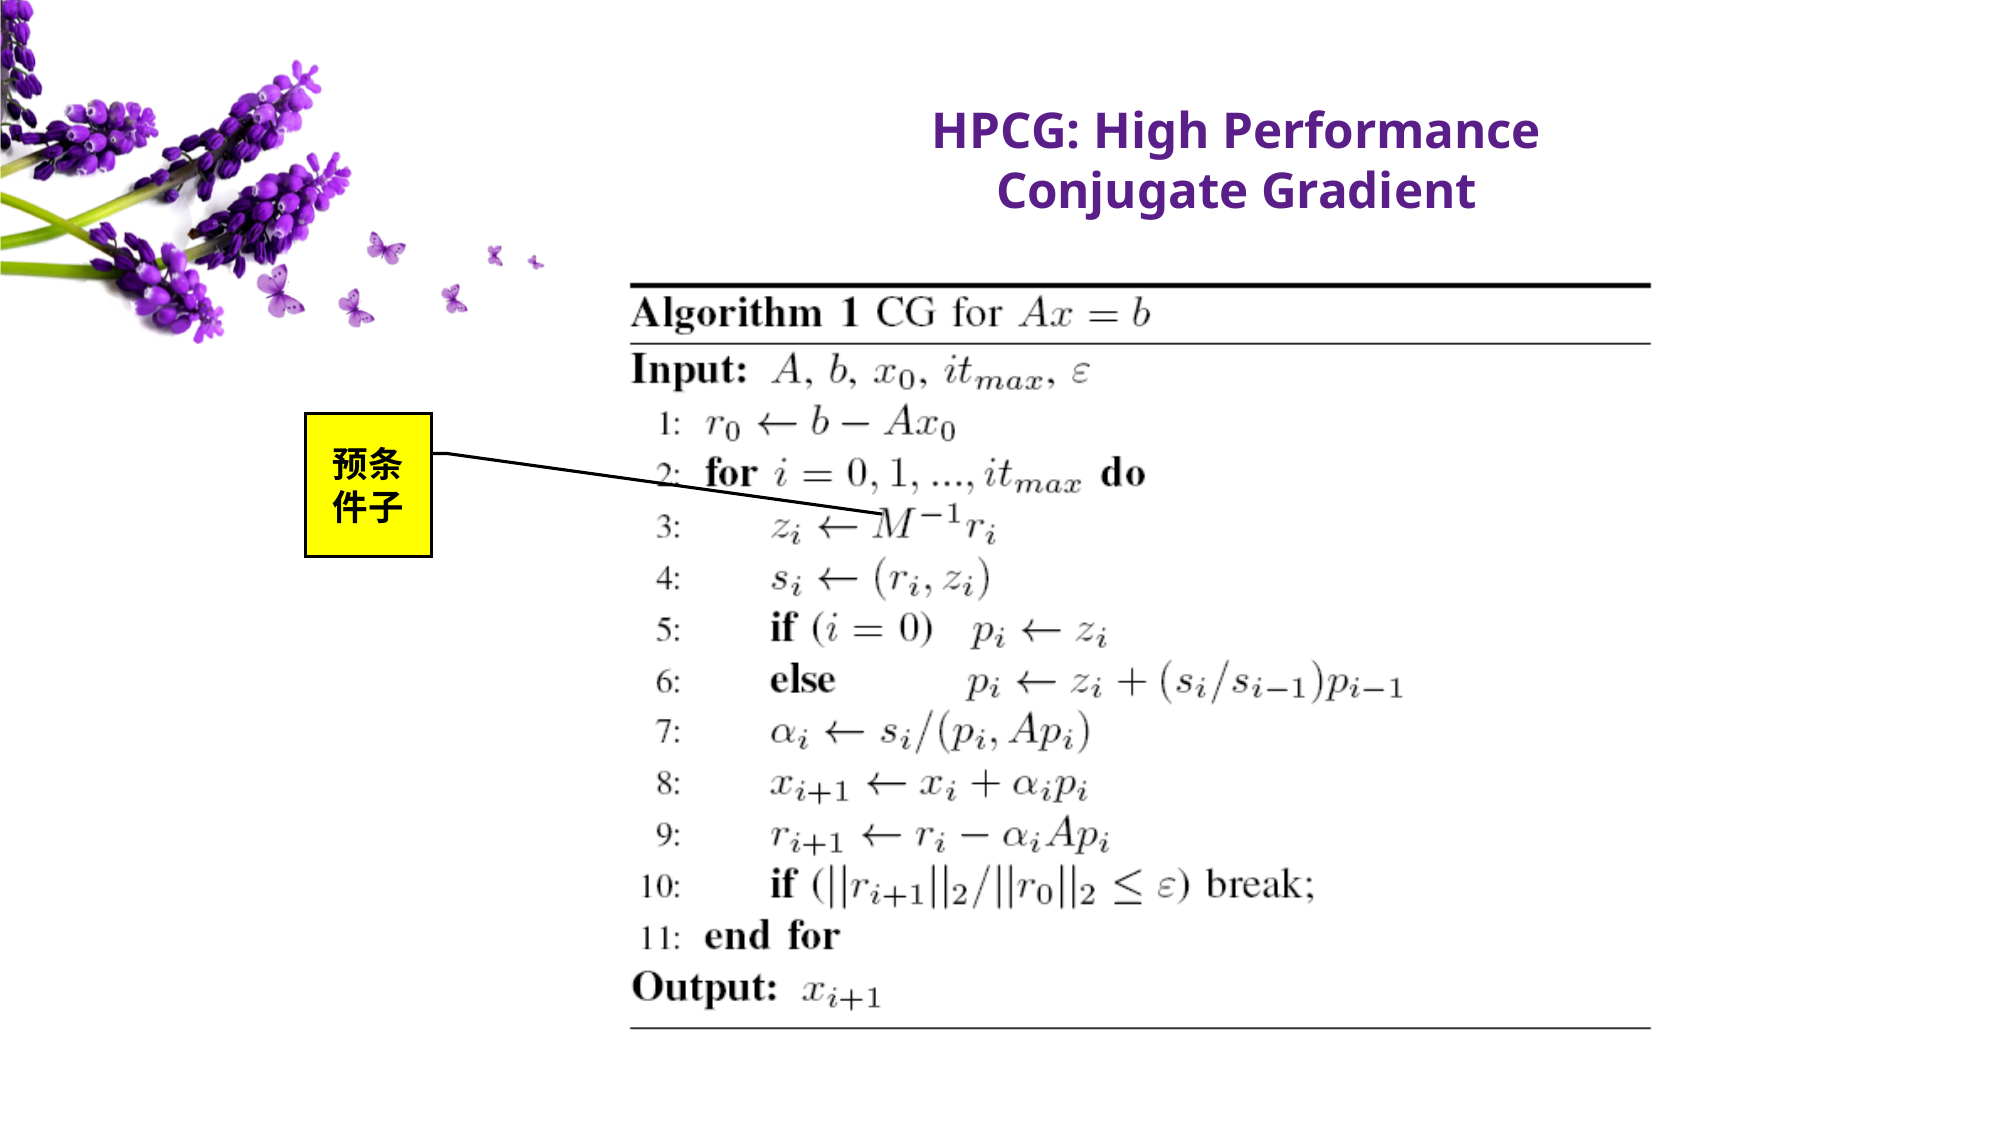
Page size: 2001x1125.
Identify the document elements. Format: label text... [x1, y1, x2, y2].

text_box HPCG: High Performance Conjugate Gradient [794, 92, 1679, 226]
text_box 预条件子 [305, 413, 612, 557]
picture [612, 259, 1661, 1045]
picture [1, 0, 552, 413]
